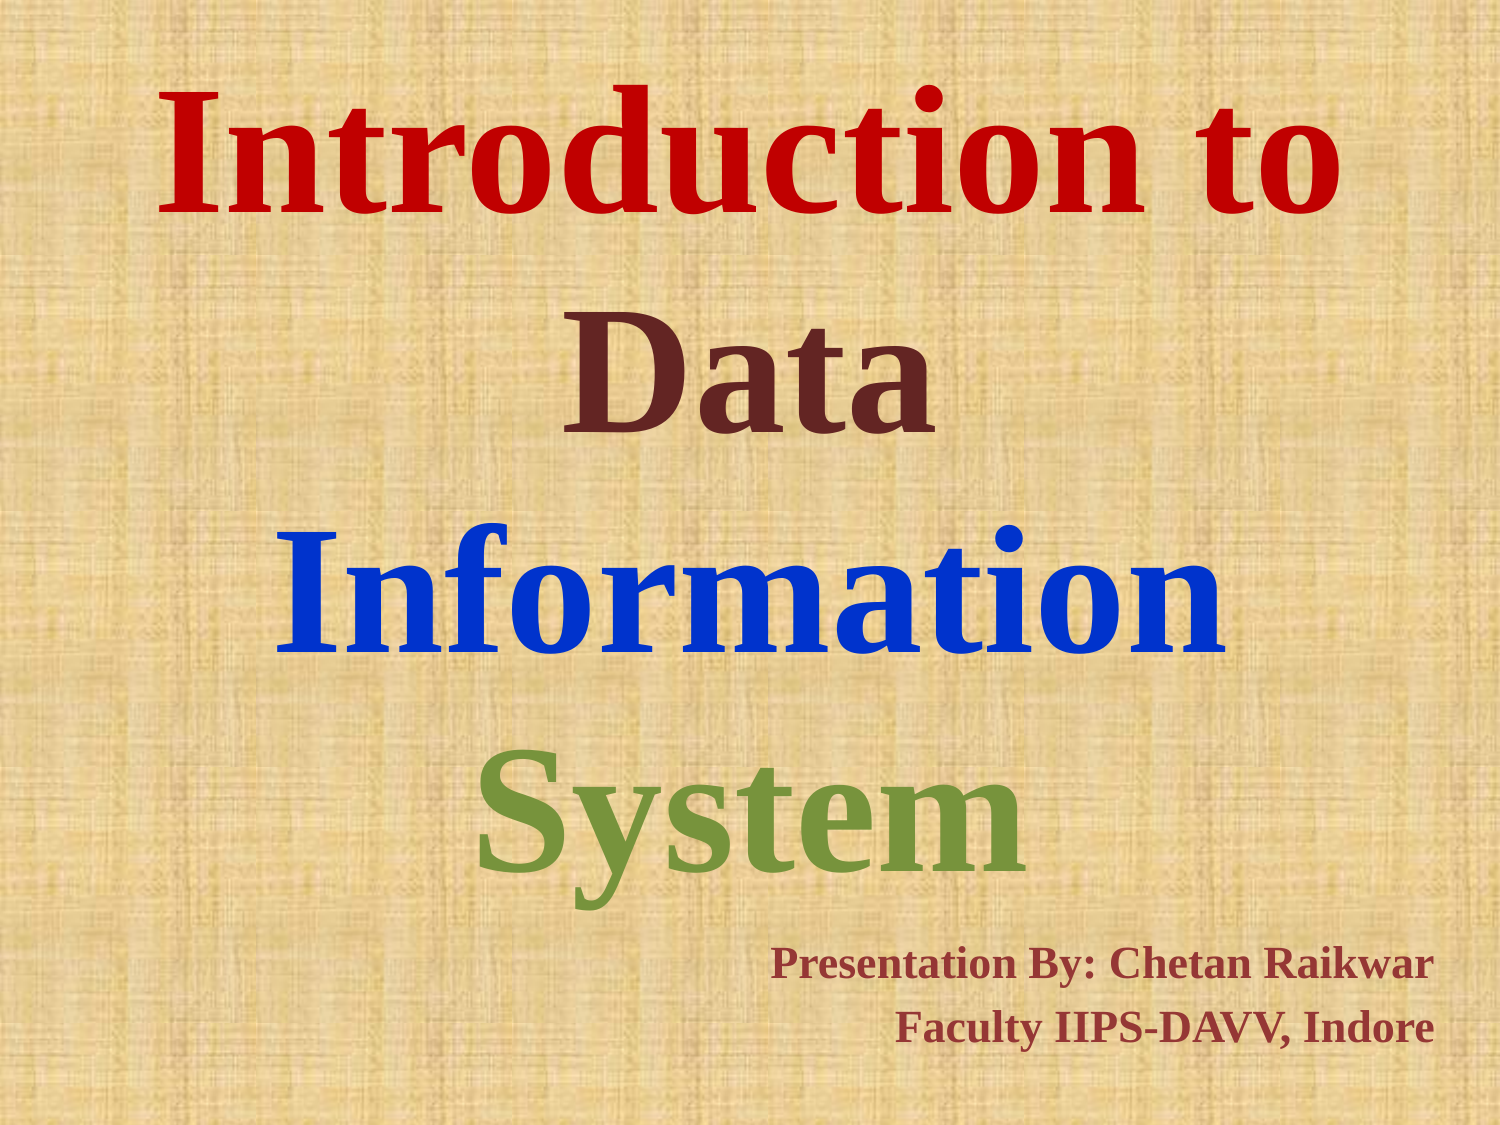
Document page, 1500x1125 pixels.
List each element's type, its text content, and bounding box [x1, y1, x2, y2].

title Introduction to Data Information System [112, 24, 1388, 913]
picture [0, 0, 1500, 1125]
subtitle Presentation By: Chetan Raikwar Faculty IIPS-DAVV, Indore [487, 924, 1450, 1063]
